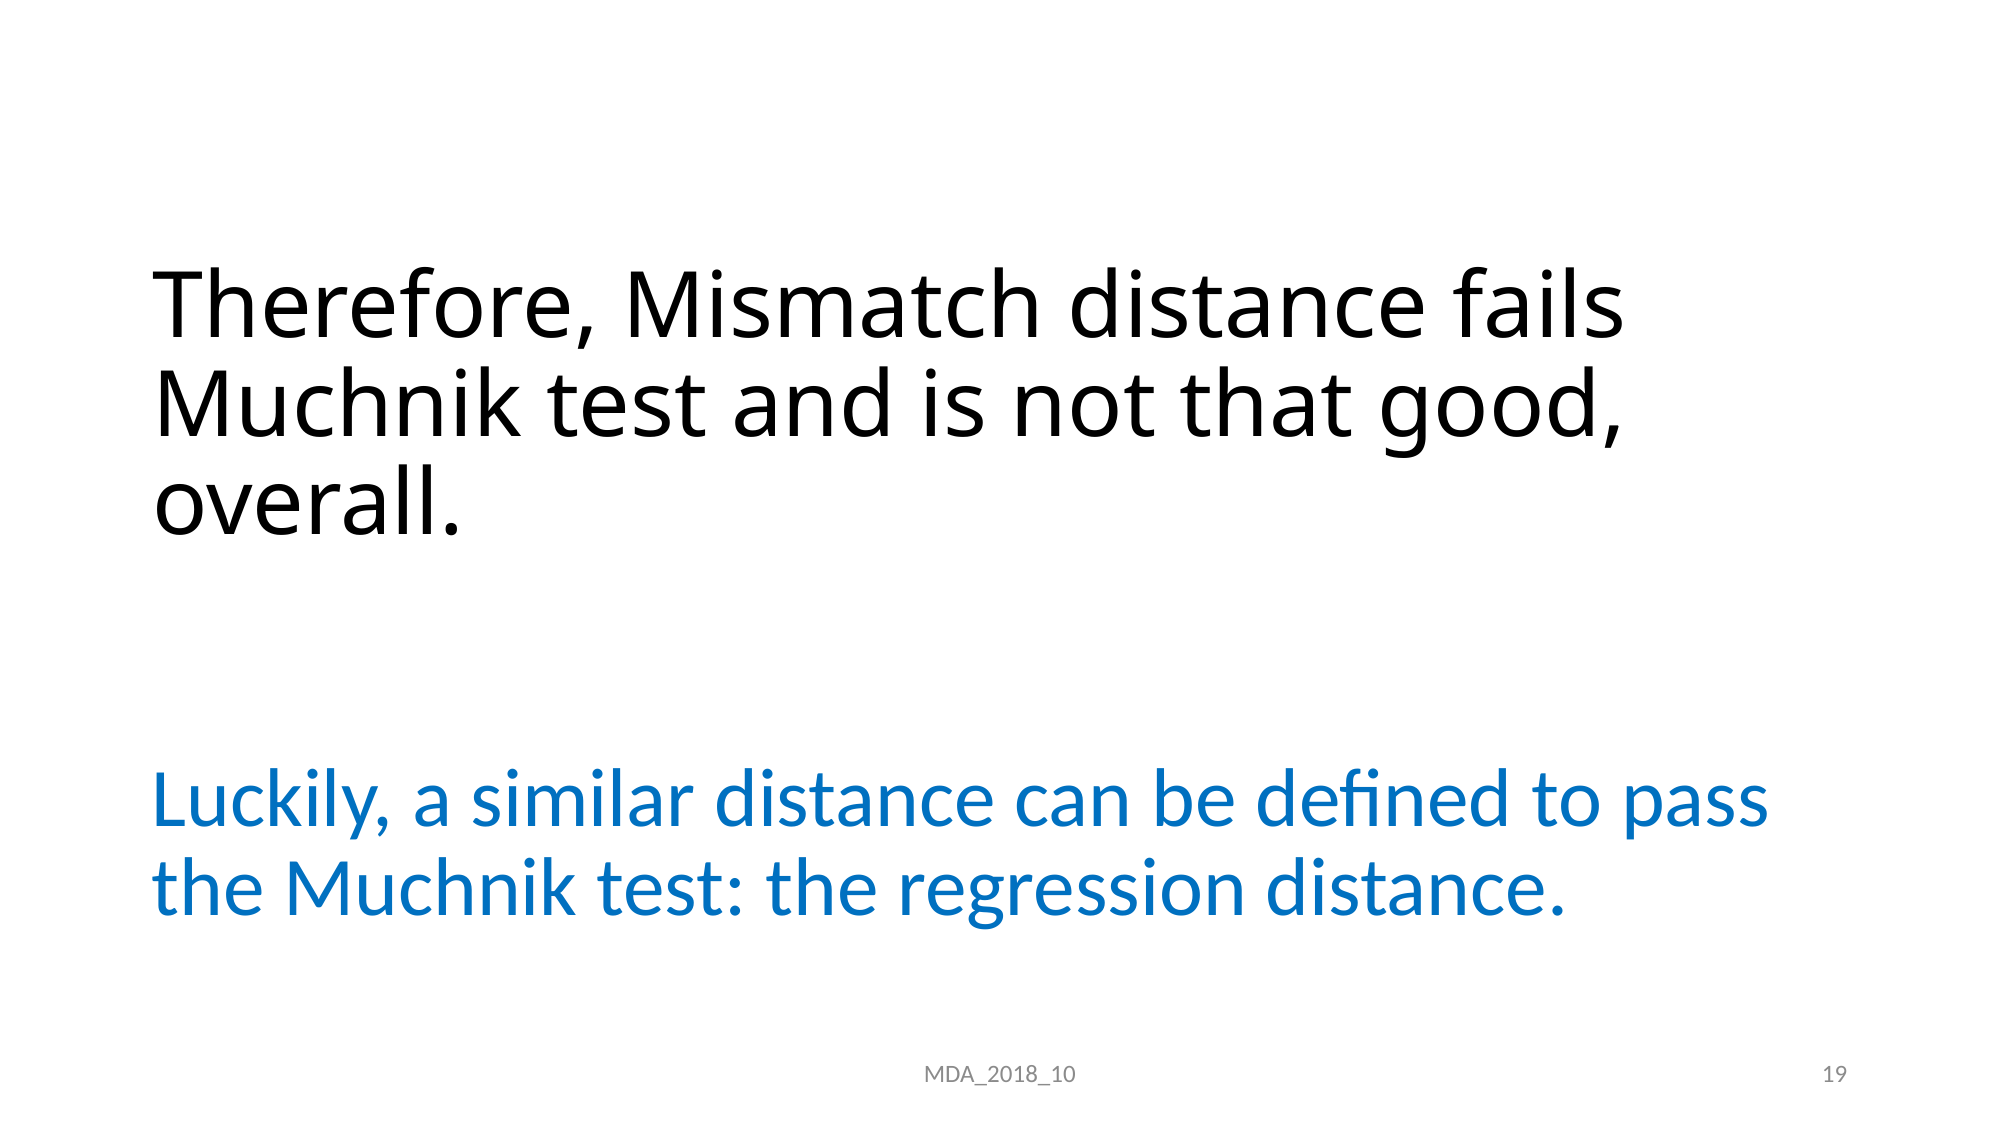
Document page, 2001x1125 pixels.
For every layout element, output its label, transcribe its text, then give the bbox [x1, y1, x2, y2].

title Therefore, Mismatch distance fails Muchnik test and is not that good, overall. [137, 207, 1863, 563]
slide_number 19 [1412, 1042, 1863, 1103]
list Luckily, a similar distance can be defined to pass the Muchnik test: the regression distance. [136, 625, 1862, 999]
footer MDA_2018_10 [662, 1042, 1338, 1103]
